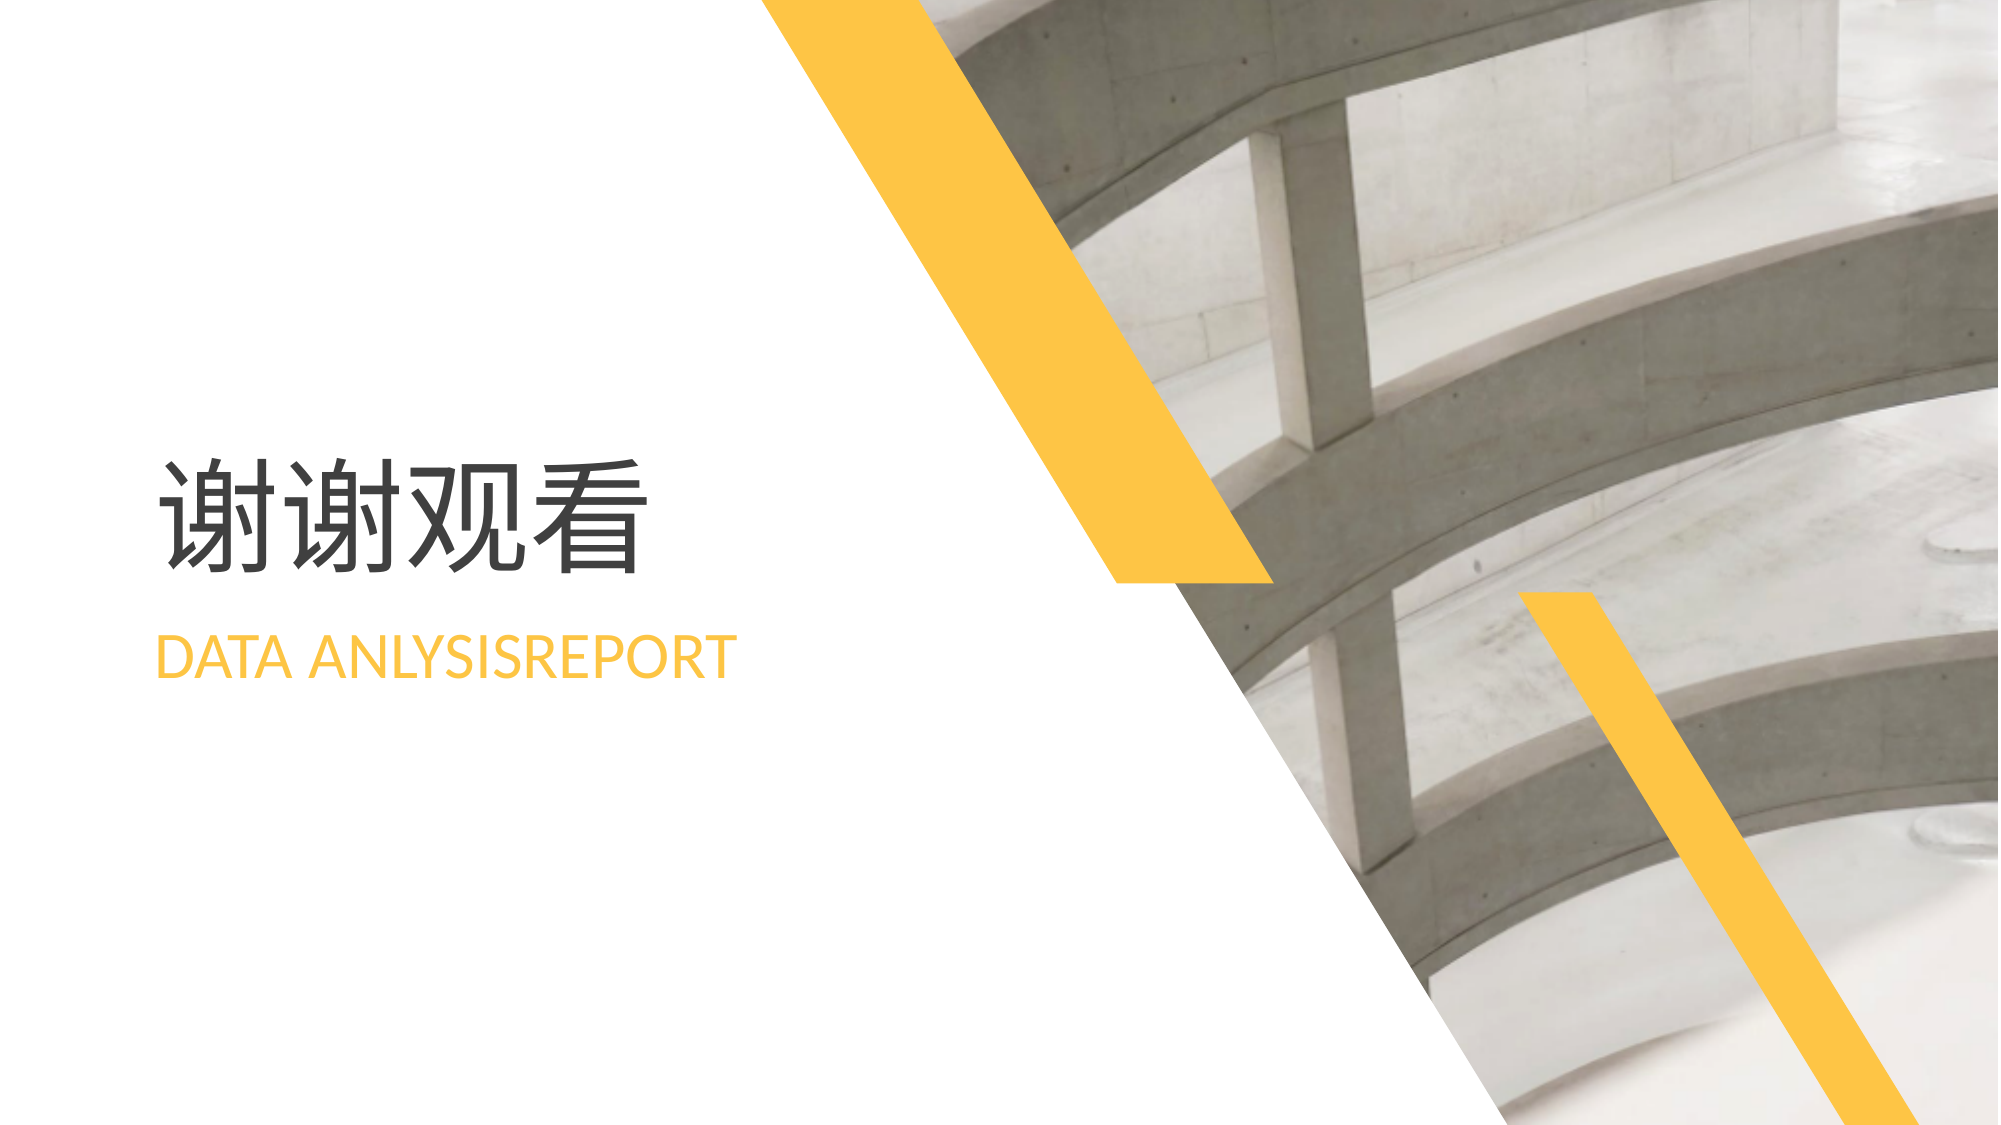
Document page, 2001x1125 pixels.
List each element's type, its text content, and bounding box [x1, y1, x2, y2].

text_box [1515, 591, 1921, 1125]
text_box [760, 0, 1276, 585]
text_box 谢谢观看 [139, 431, 907, 596]
text_box DATA ANLYSISREPORT [139, 604, 1031, 699]
text_box [921, 0, 2000, 1125]
